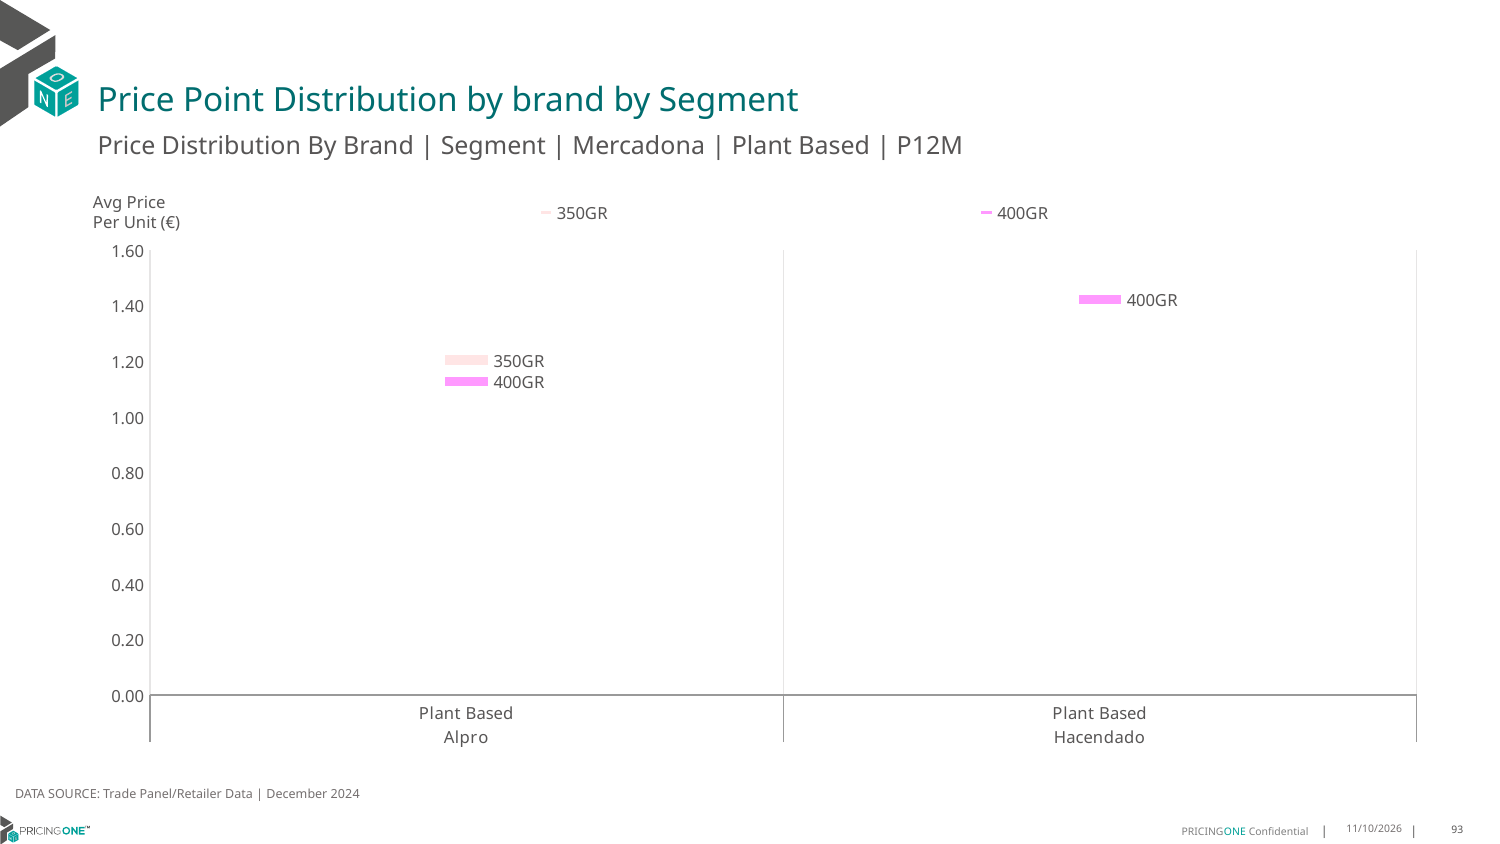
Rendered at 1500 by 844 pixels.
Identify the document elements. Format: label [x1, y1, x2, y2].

slide_number [1325, 815, 1479, 844]
list [0, 776, 750, 814]
title [82, 0, 1418, 127]
chart [88, 185, 1418, 776]
list [82, 127, 1418, 186]
